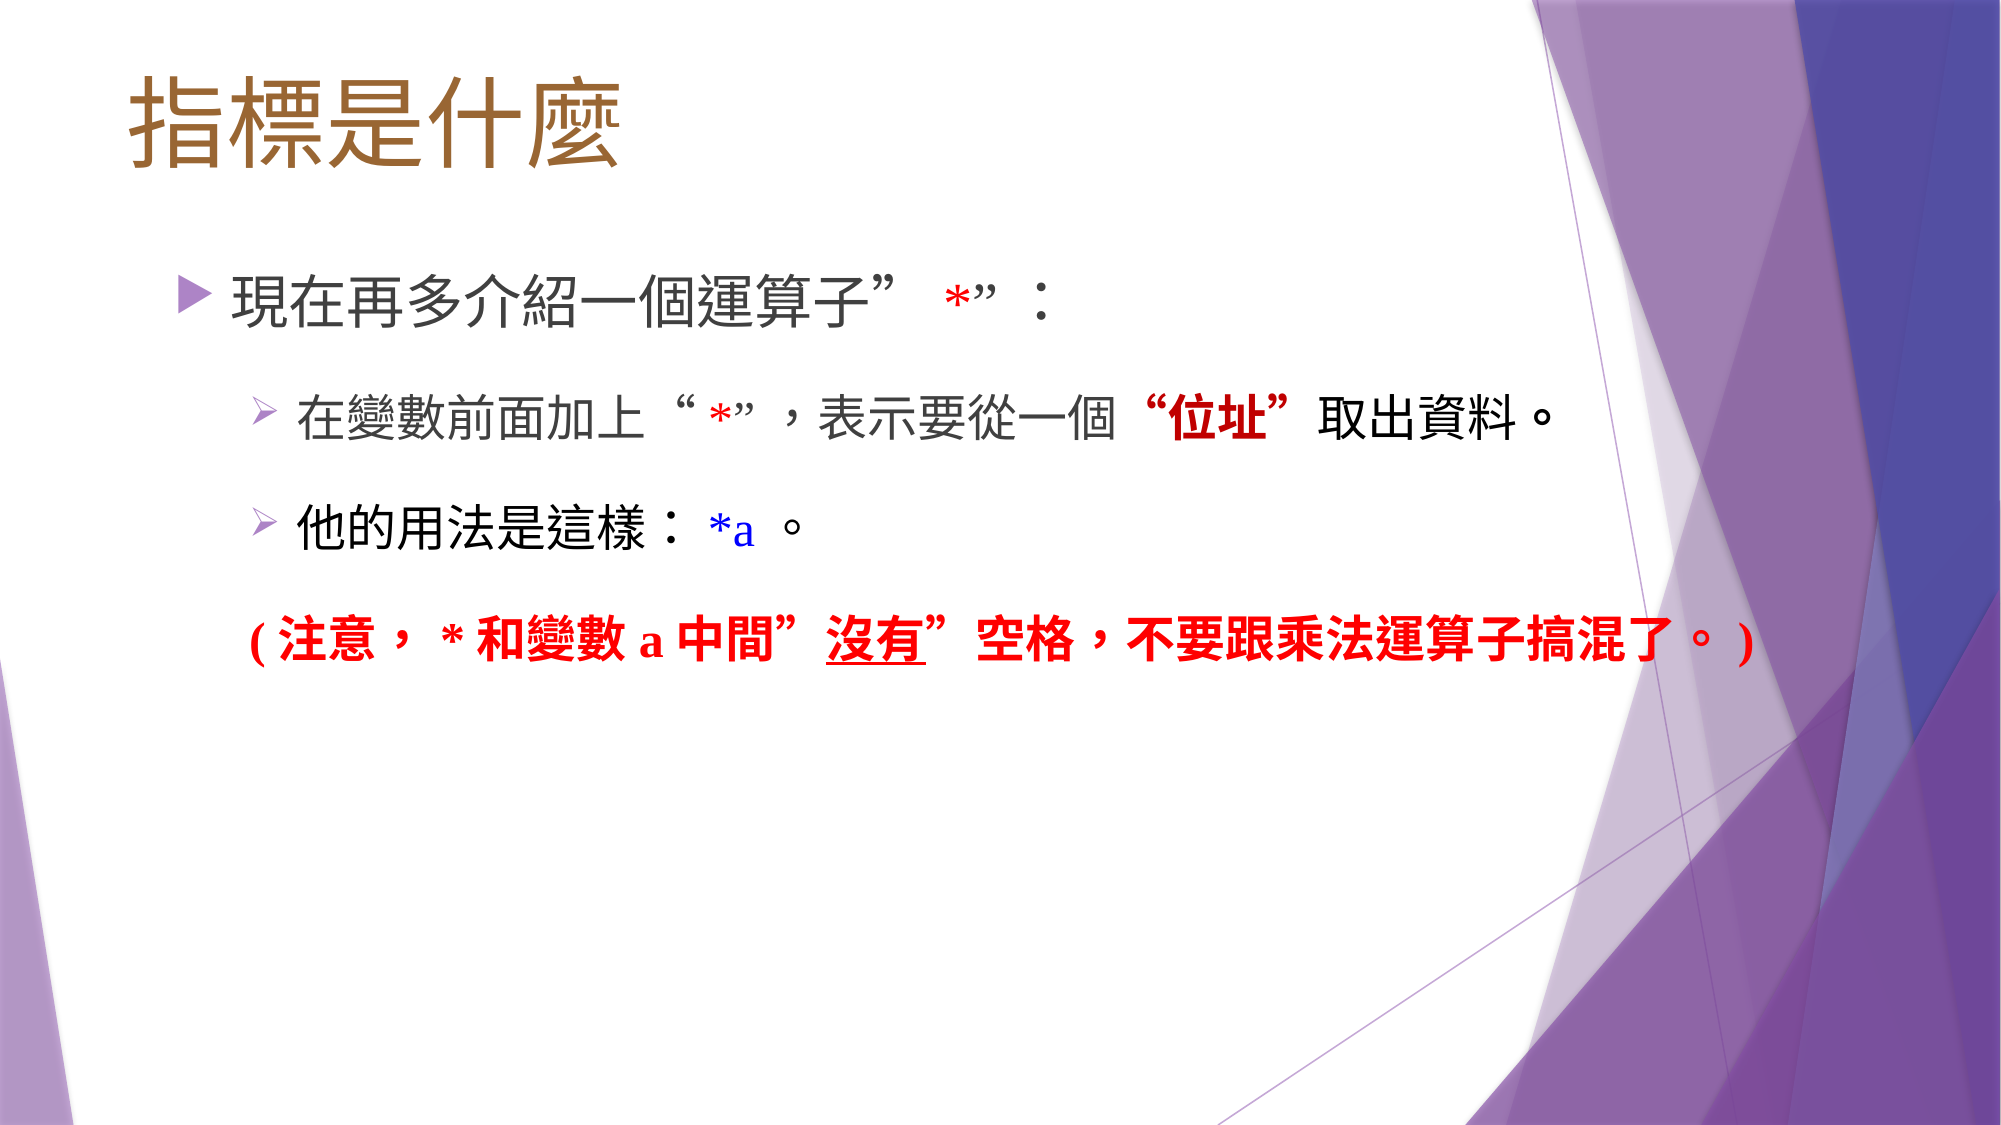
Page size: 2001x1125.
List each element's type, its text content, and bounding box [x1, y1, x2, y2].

title 指標是什麼 [111, 52, 1612, 178]
list 現在再多介紹一個運算子”*”： 在變數前面加上“*”，表示要從一個“位址”取出資料。 他的用法是這樣：*a。 (注意，*和變數a中間”沒有”空格，不要跟乘法運算子搞混了。) [159, 222, 1816, 1003]
